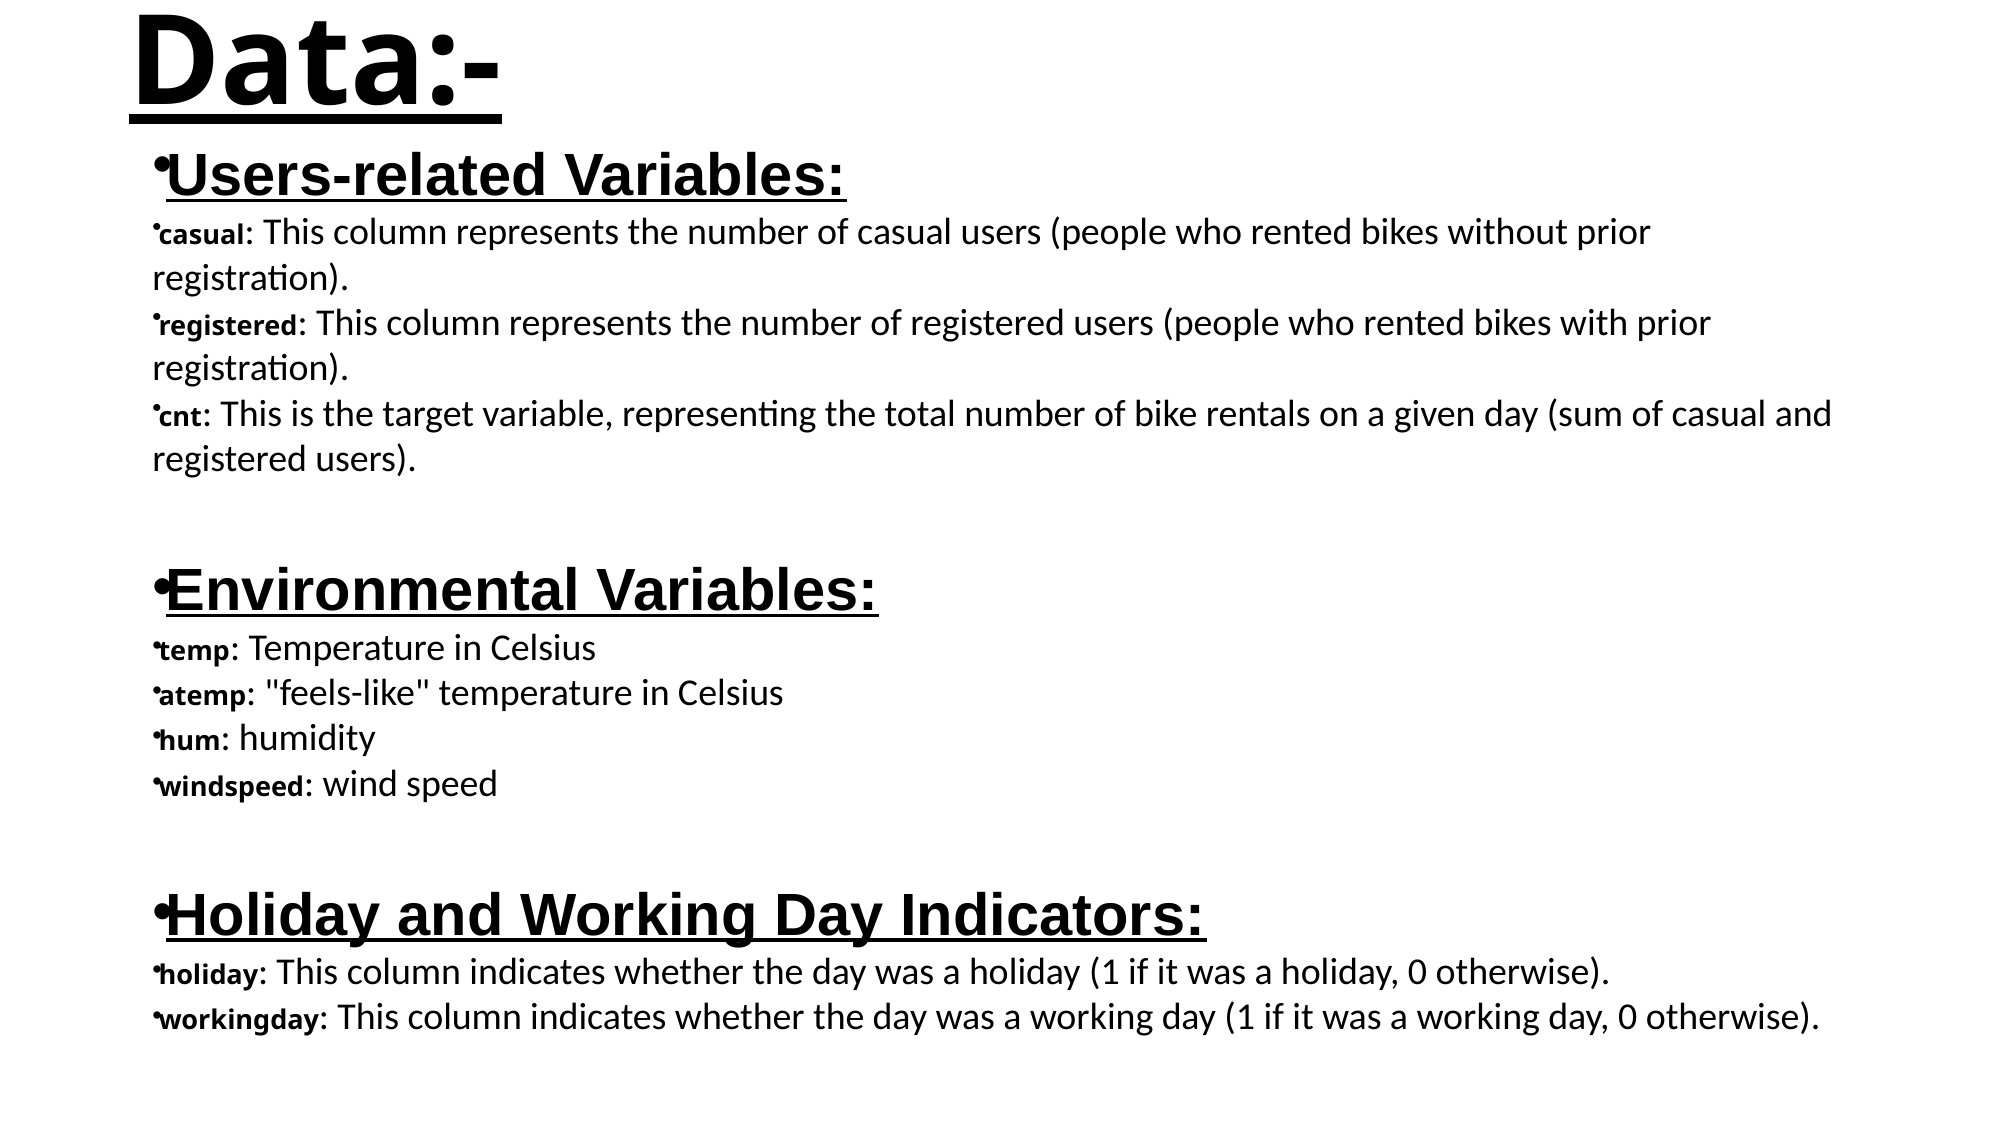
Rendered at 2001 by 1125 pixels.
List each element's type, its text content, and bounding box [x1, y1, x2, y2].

list Users-related Variables: casual: This column represents the number of casual users (people who rented bikes without prior registration). registered: This column represents the number of registered users (people who rented bikes with prior registration). cnt: This is the target variable, representing the total number of bike rentals on a given day (sum of casual and registered users). Environmental Variables: temp: Temperature in Celsius atemp: "feels-like" temperature in Celsius hum: humidity windspeed: wind speed Holiday and Working Day Indicators: holiday: This column indicates whether the day was a holiday (1 if it was a holiday, 0 otherwise). workingday: This column indicates whether the day was a working day (1 if it was a working day, 0 otherwise). [137, 127, 1863, 1101]
title Data:- [113, 0, 1839, 174]
